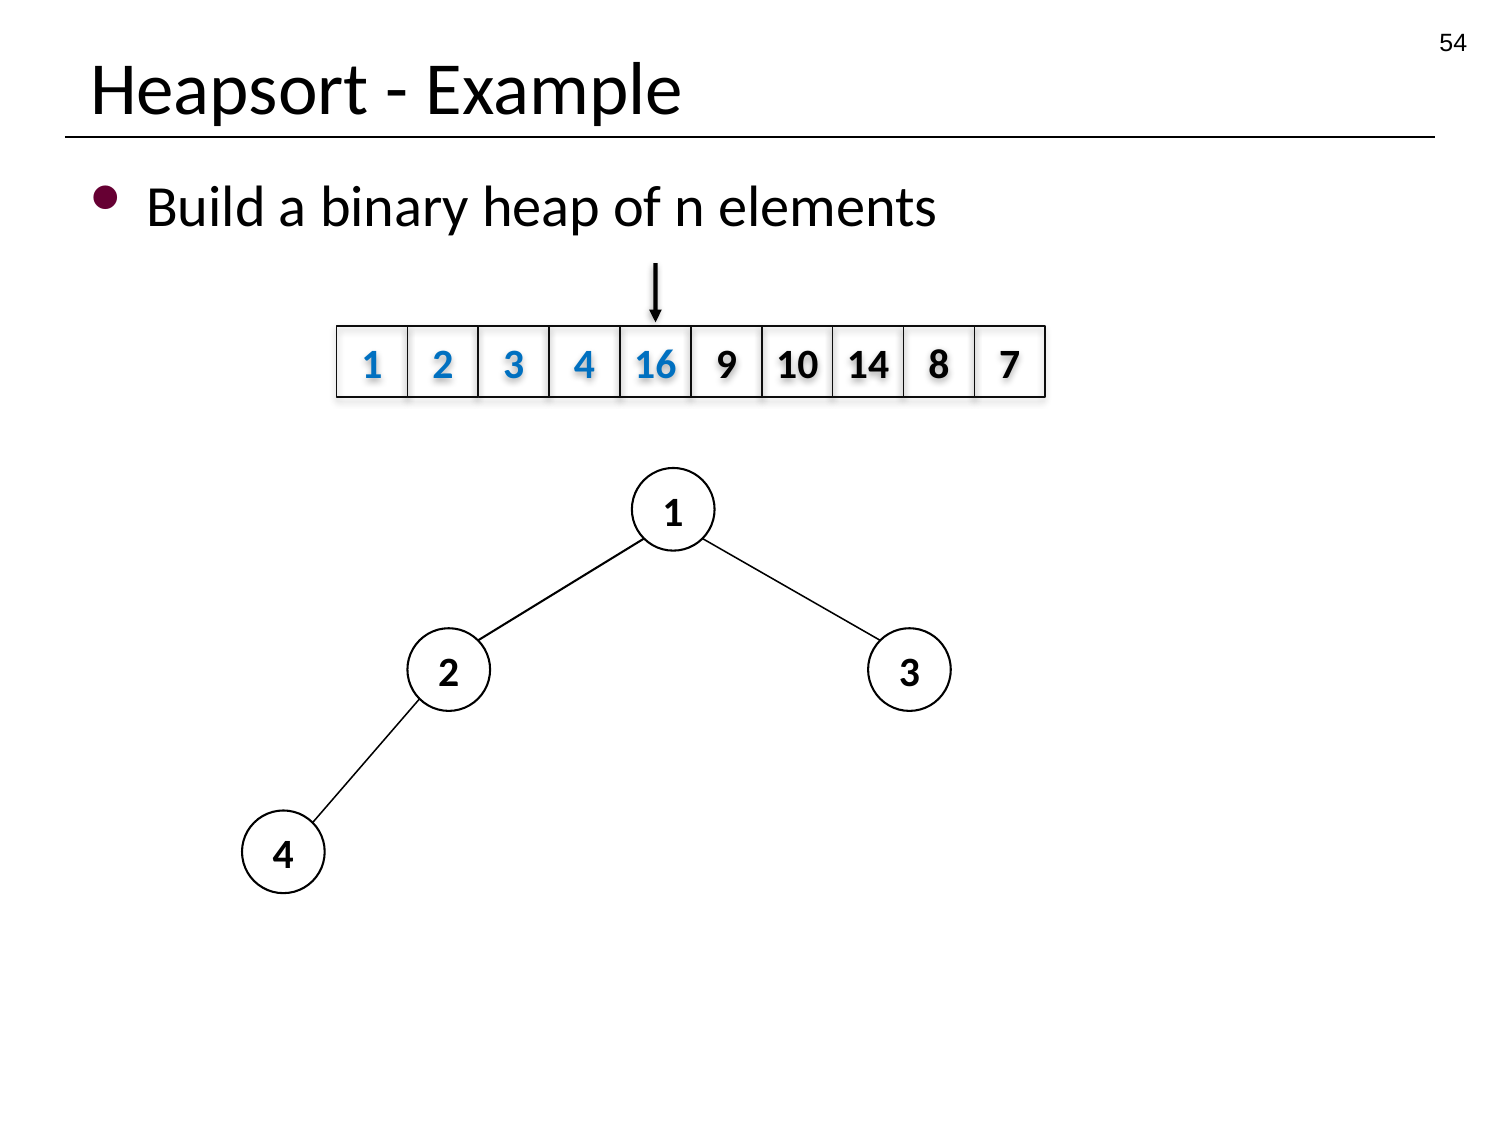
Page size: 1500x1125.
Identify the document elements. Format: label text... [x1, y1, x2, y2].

text_box 8 [657, 312, 662, 325]
text_box 16 [619, 325, 689, 398]
text_box 4 [548, 325, 618, 398]
text_box 10 [761, 325, 831, 398]
text_box 3 [868, 628, 951, 711]
text_box 3 [478, 325, 547, 398]
text_box 7 [974, 325, 1046, 398]
slide_number 54 [1131, 18, 1483, 62]
text_box 2 [407, 325, 476, 398]
text_box 14 [832, 325, 902, 398]
list Build a binary heap of n elements [75, 160, 1425, 1094]
text_box 9 [690, 325, 760, 398]
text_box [702, 538, 881, 641]
text_box 1 [631, 467, 715, 551]
text_box 4 [242, 810, 325, 894]
text_box 1 [336, 325, 406, 398]
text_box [312, 698, 420, 823]
text_box 2 [407, 628, 491, 711]
text_box 8 [903, 325, 973, 398]
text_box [477, 538, 645, 641]
title Heapsort - Example [75, 20, 1483, 138]
